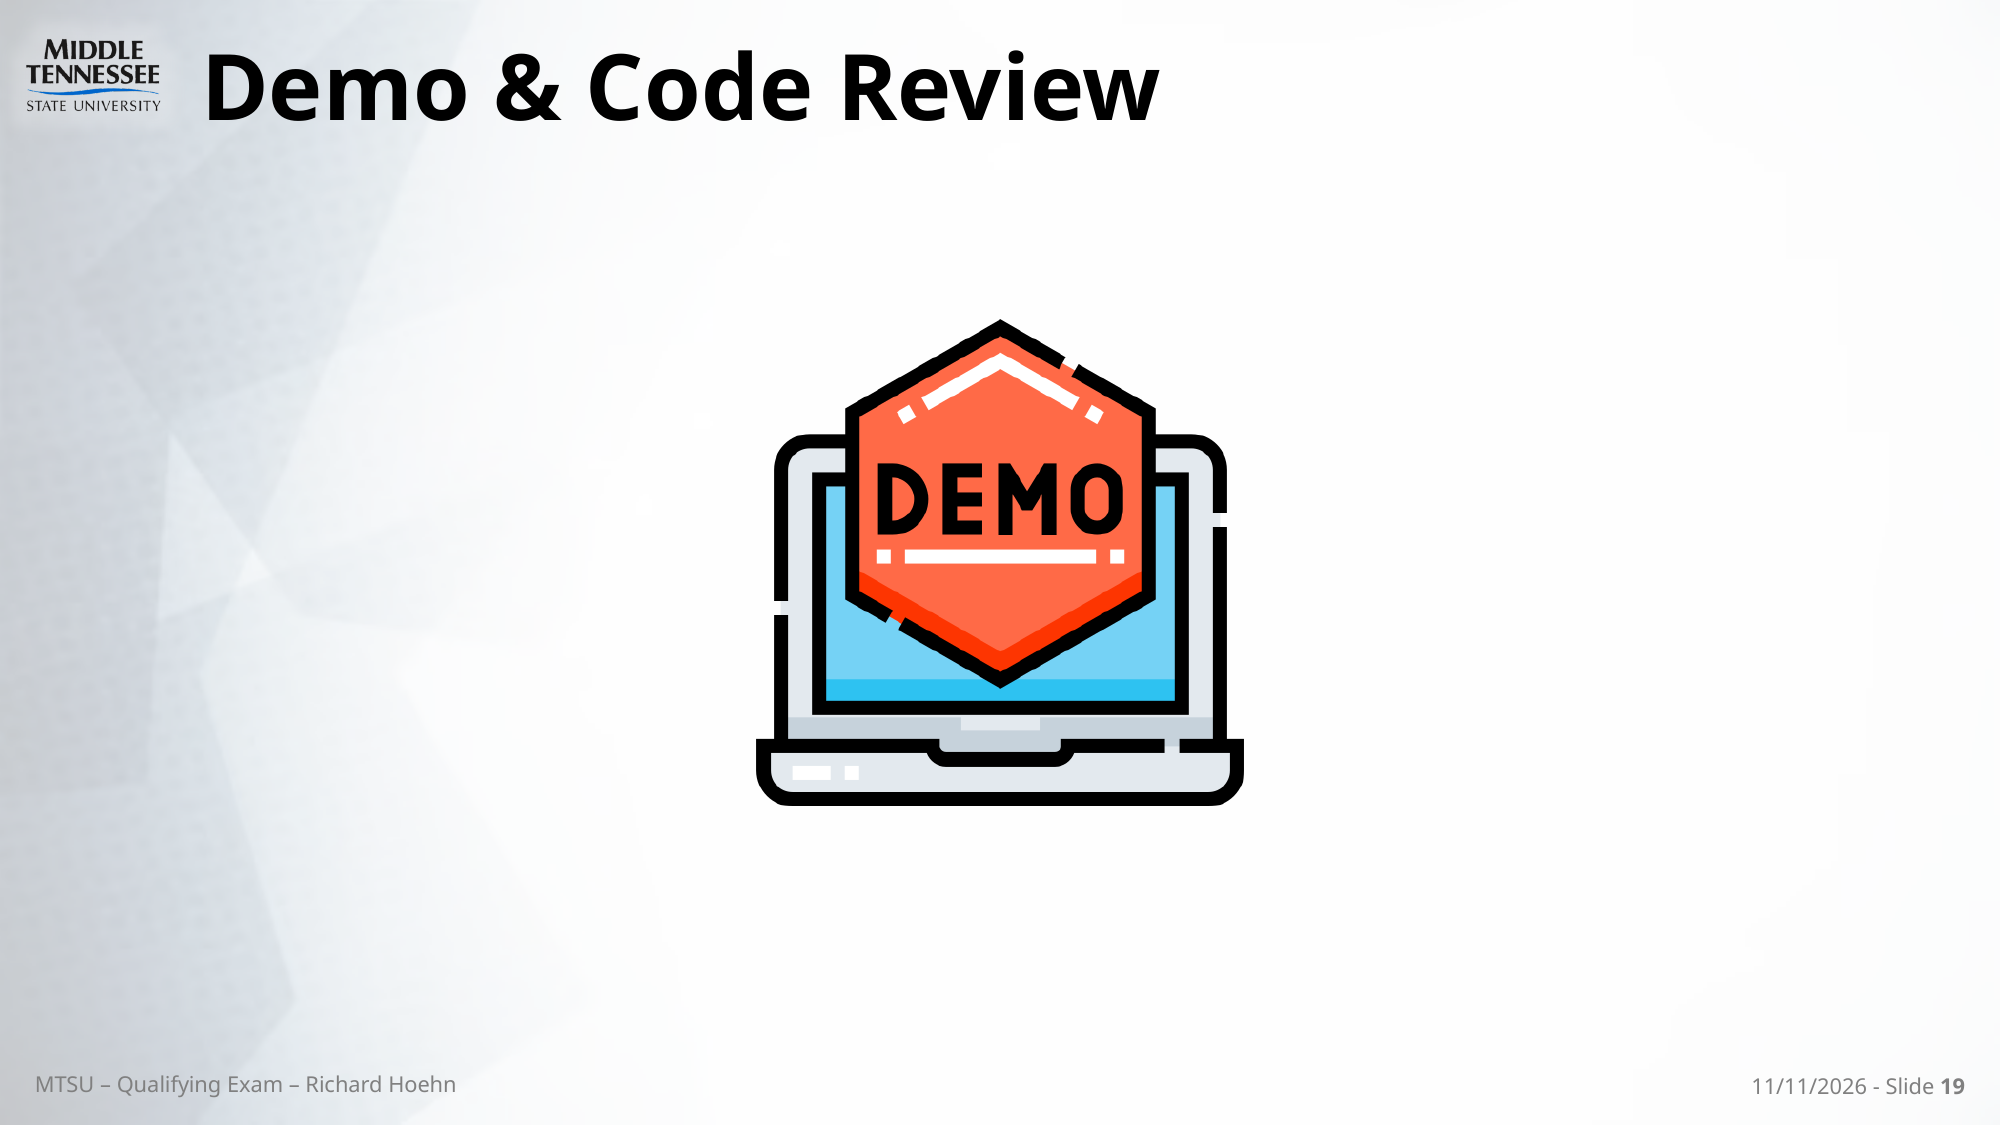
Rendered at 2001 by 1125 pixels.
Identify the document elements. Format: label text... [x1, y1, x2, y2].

picture [25, 38, 161, 112]
picture [756, 319, 1244, 806]
title Demo & Code Review [186, 38, 1980, 251]
